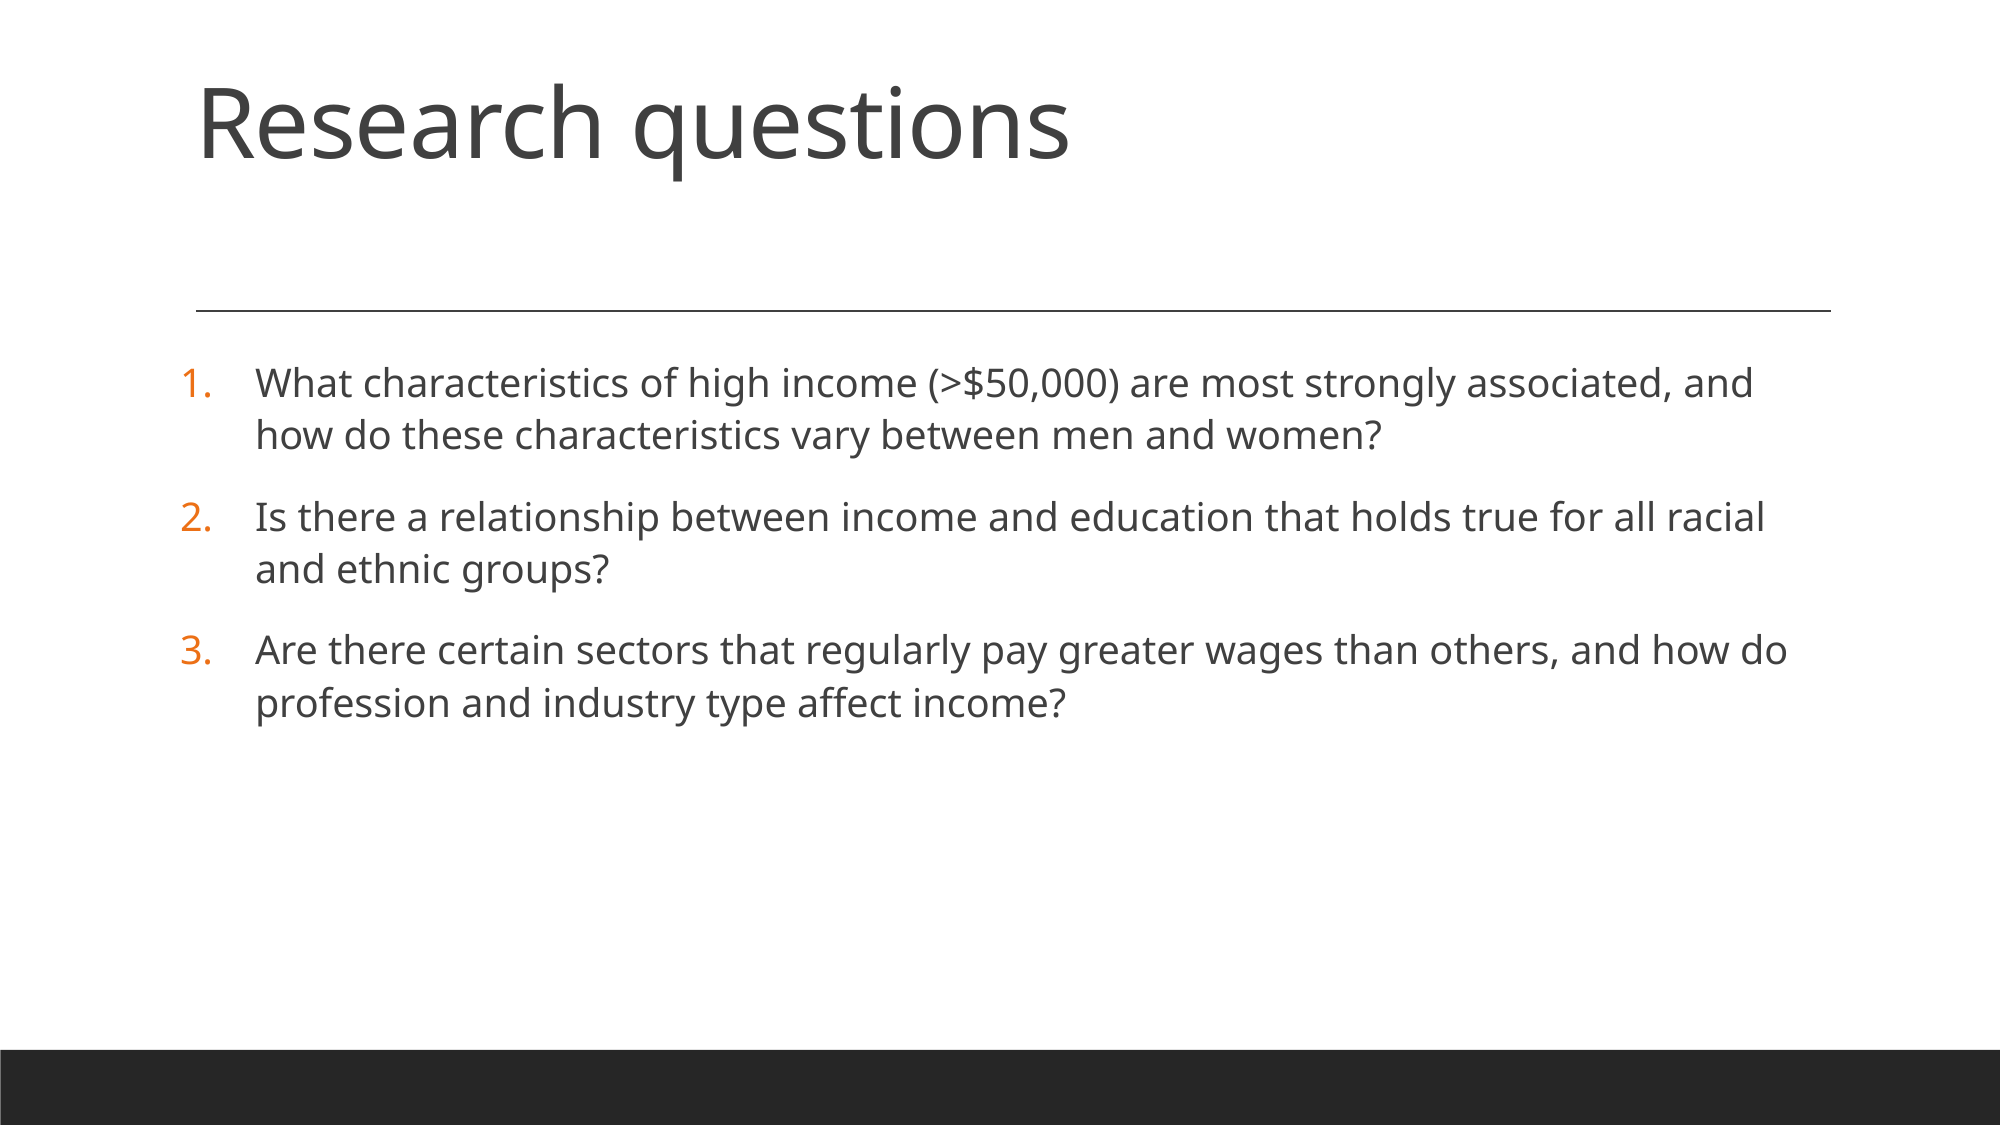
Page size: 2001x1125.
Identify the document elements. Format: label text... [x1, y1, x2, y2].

list What characteristics of high income (>$50,000) are most strongly associated, and how do these characteristics vary between men and women? Is there a relationship between income and education that holds true for all racial and ethnic groups? Are there certain sectors that regularly pay greater wages than others, and how do profession and industry type affect income? [180, 345, 1830, 963]
title Research questions [180, 47, 1830, 187]
